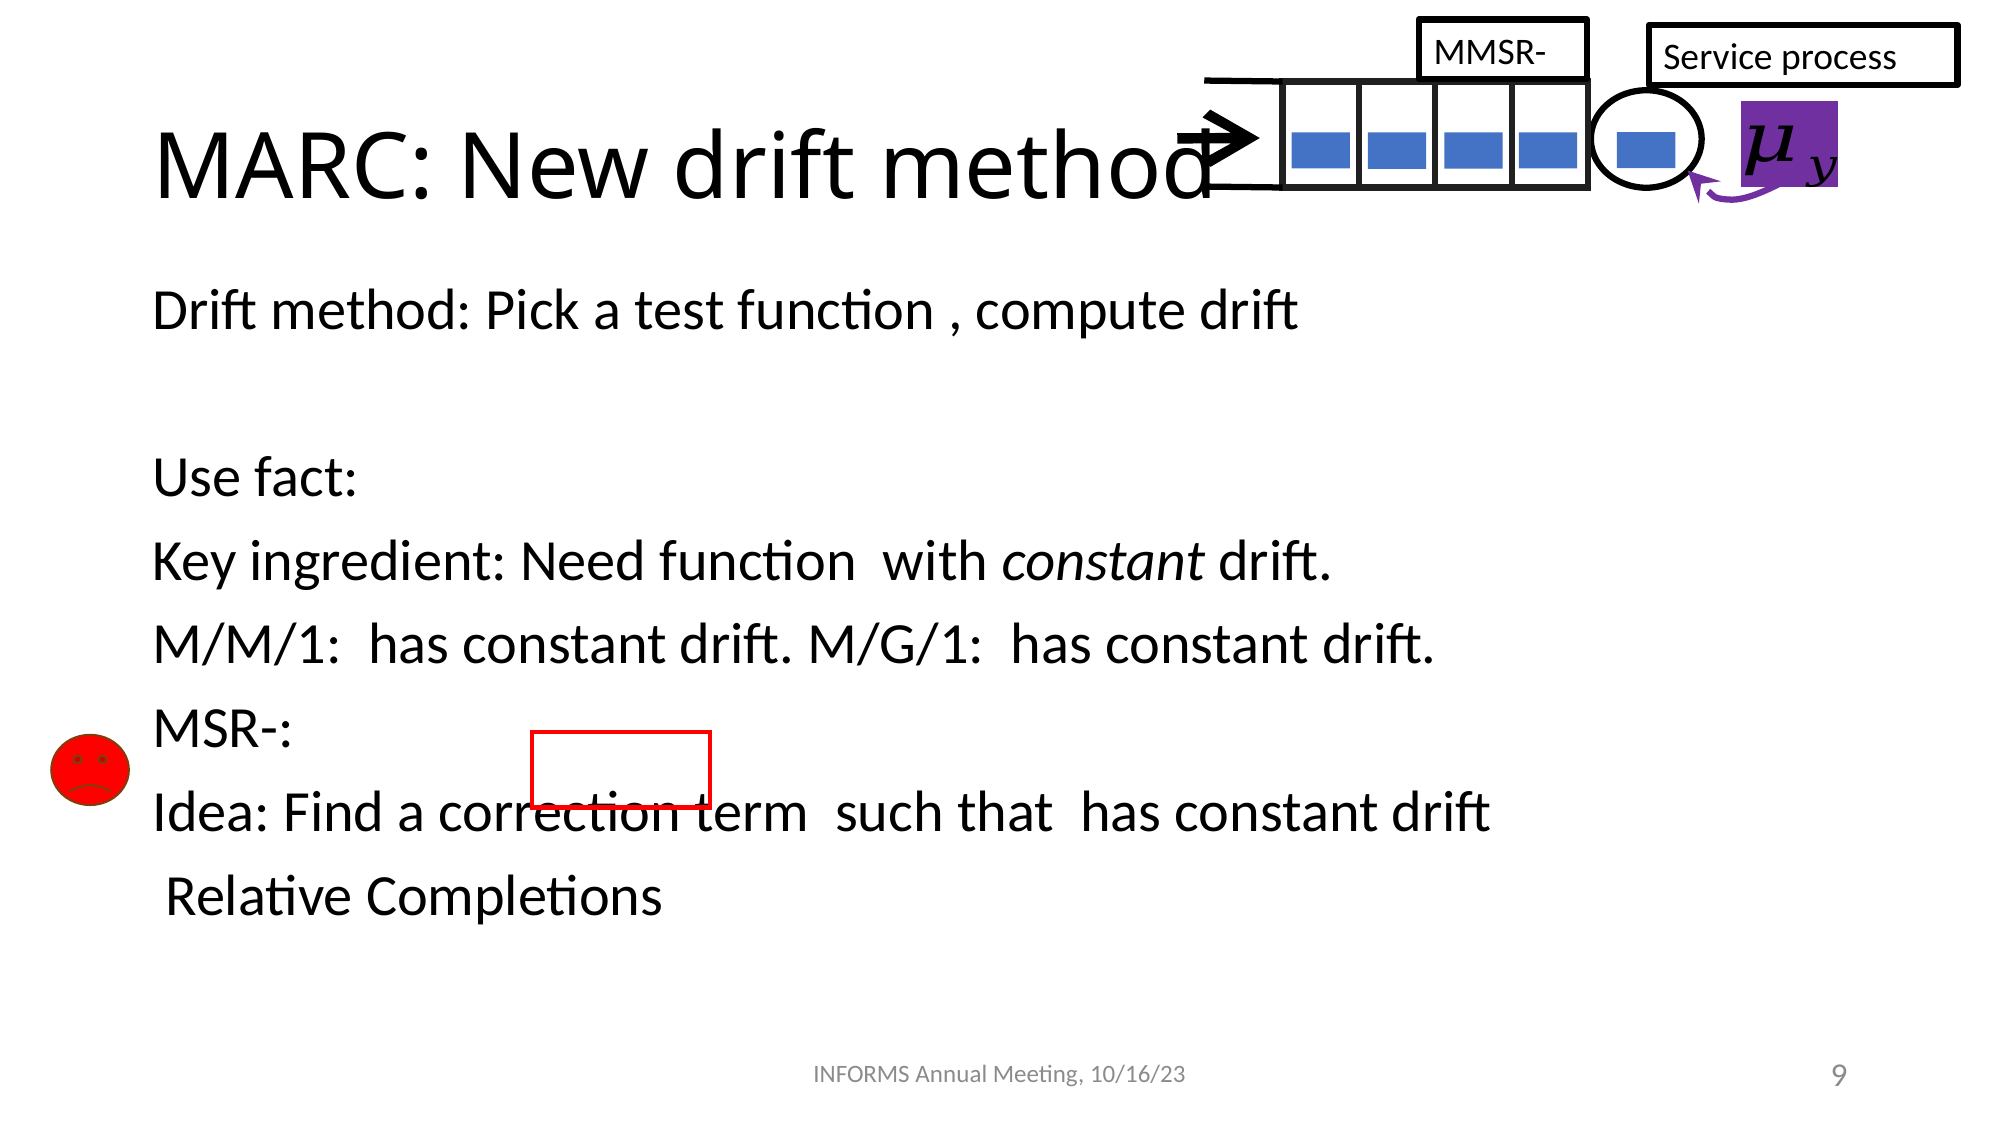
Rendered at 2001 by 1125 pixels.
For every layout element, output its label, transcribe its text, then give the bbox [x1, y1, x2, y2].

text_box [51, 732, 710, 808]
slide_number 9 [1412, 1042, 1863, 1103]
footer INFORMS Annual Meeting, 10/16/23 [662, 1042, 1338, 1103]
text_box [1177, 19, 1958, 200]
title MARC: New drift method [137, 59, 1882, 278]
